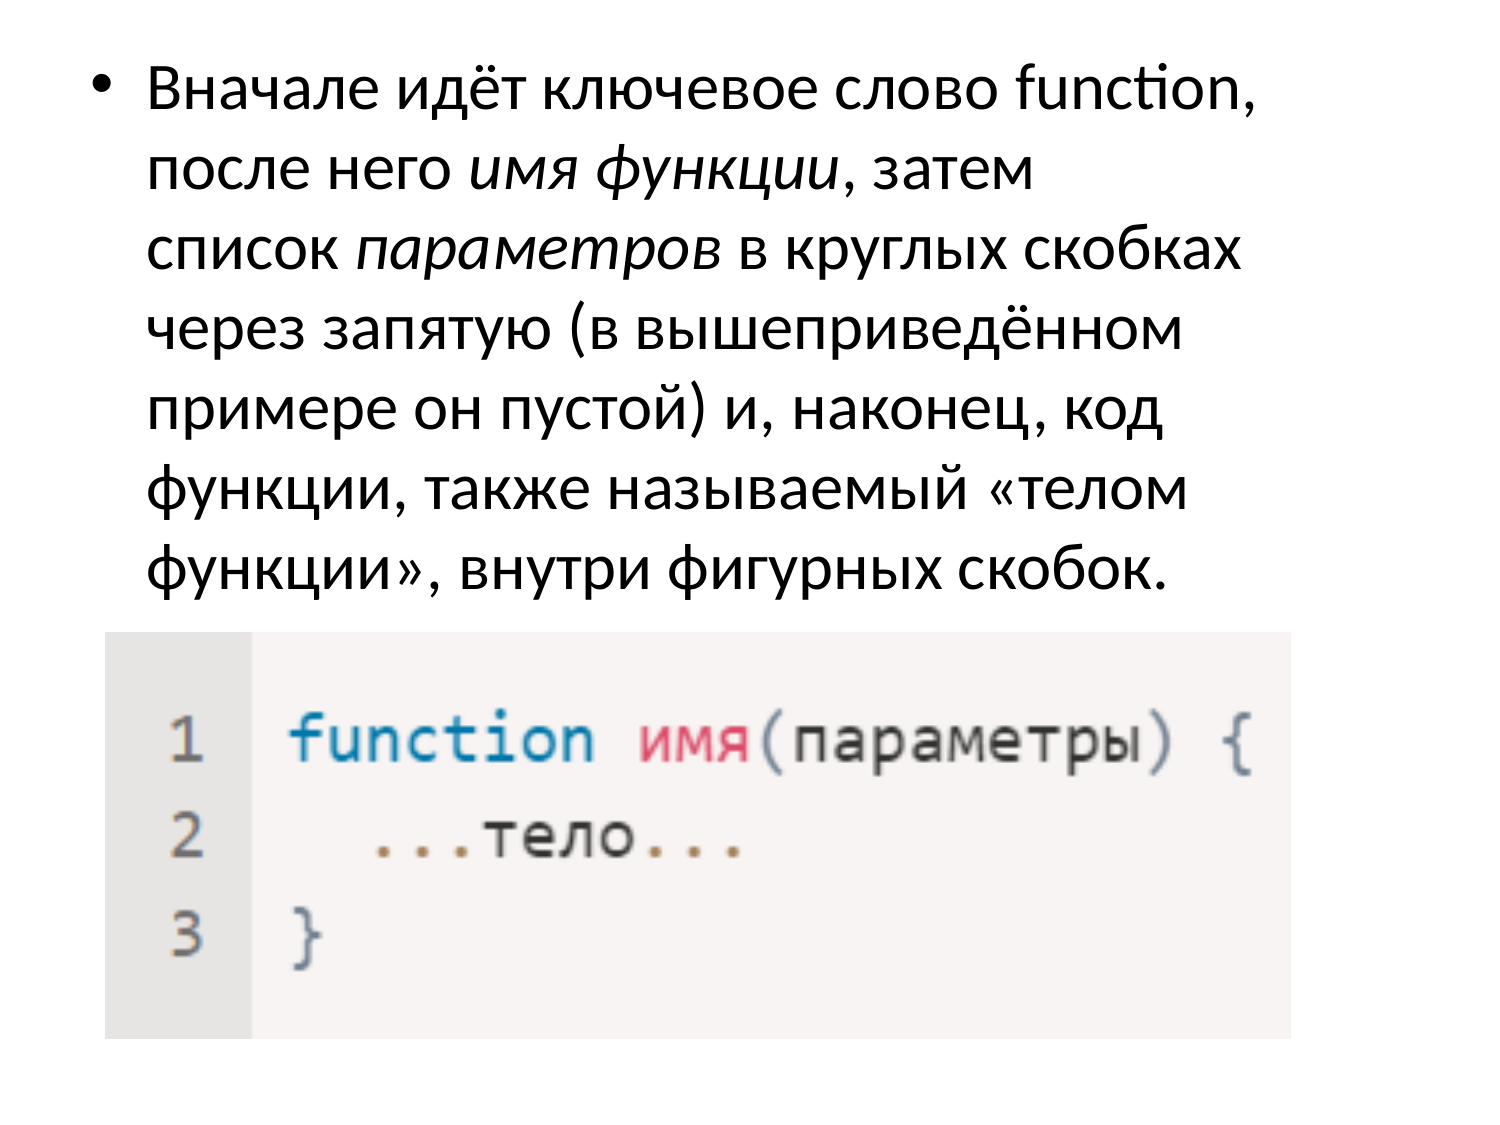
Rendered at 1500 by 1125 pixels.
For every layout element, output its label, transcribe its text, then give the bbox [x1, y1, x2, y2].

list Вначале идёт ключевое слово function, после него имя функции, затем список параметров в круглых скобках через запятую (в вышеприведённом примере он пустой) и, наконец, код функции, также называемый «телом функции», внутри фигурных скобок. [75, 35, 1425, 1005]
picture [105, 632, 1292, 1039]
